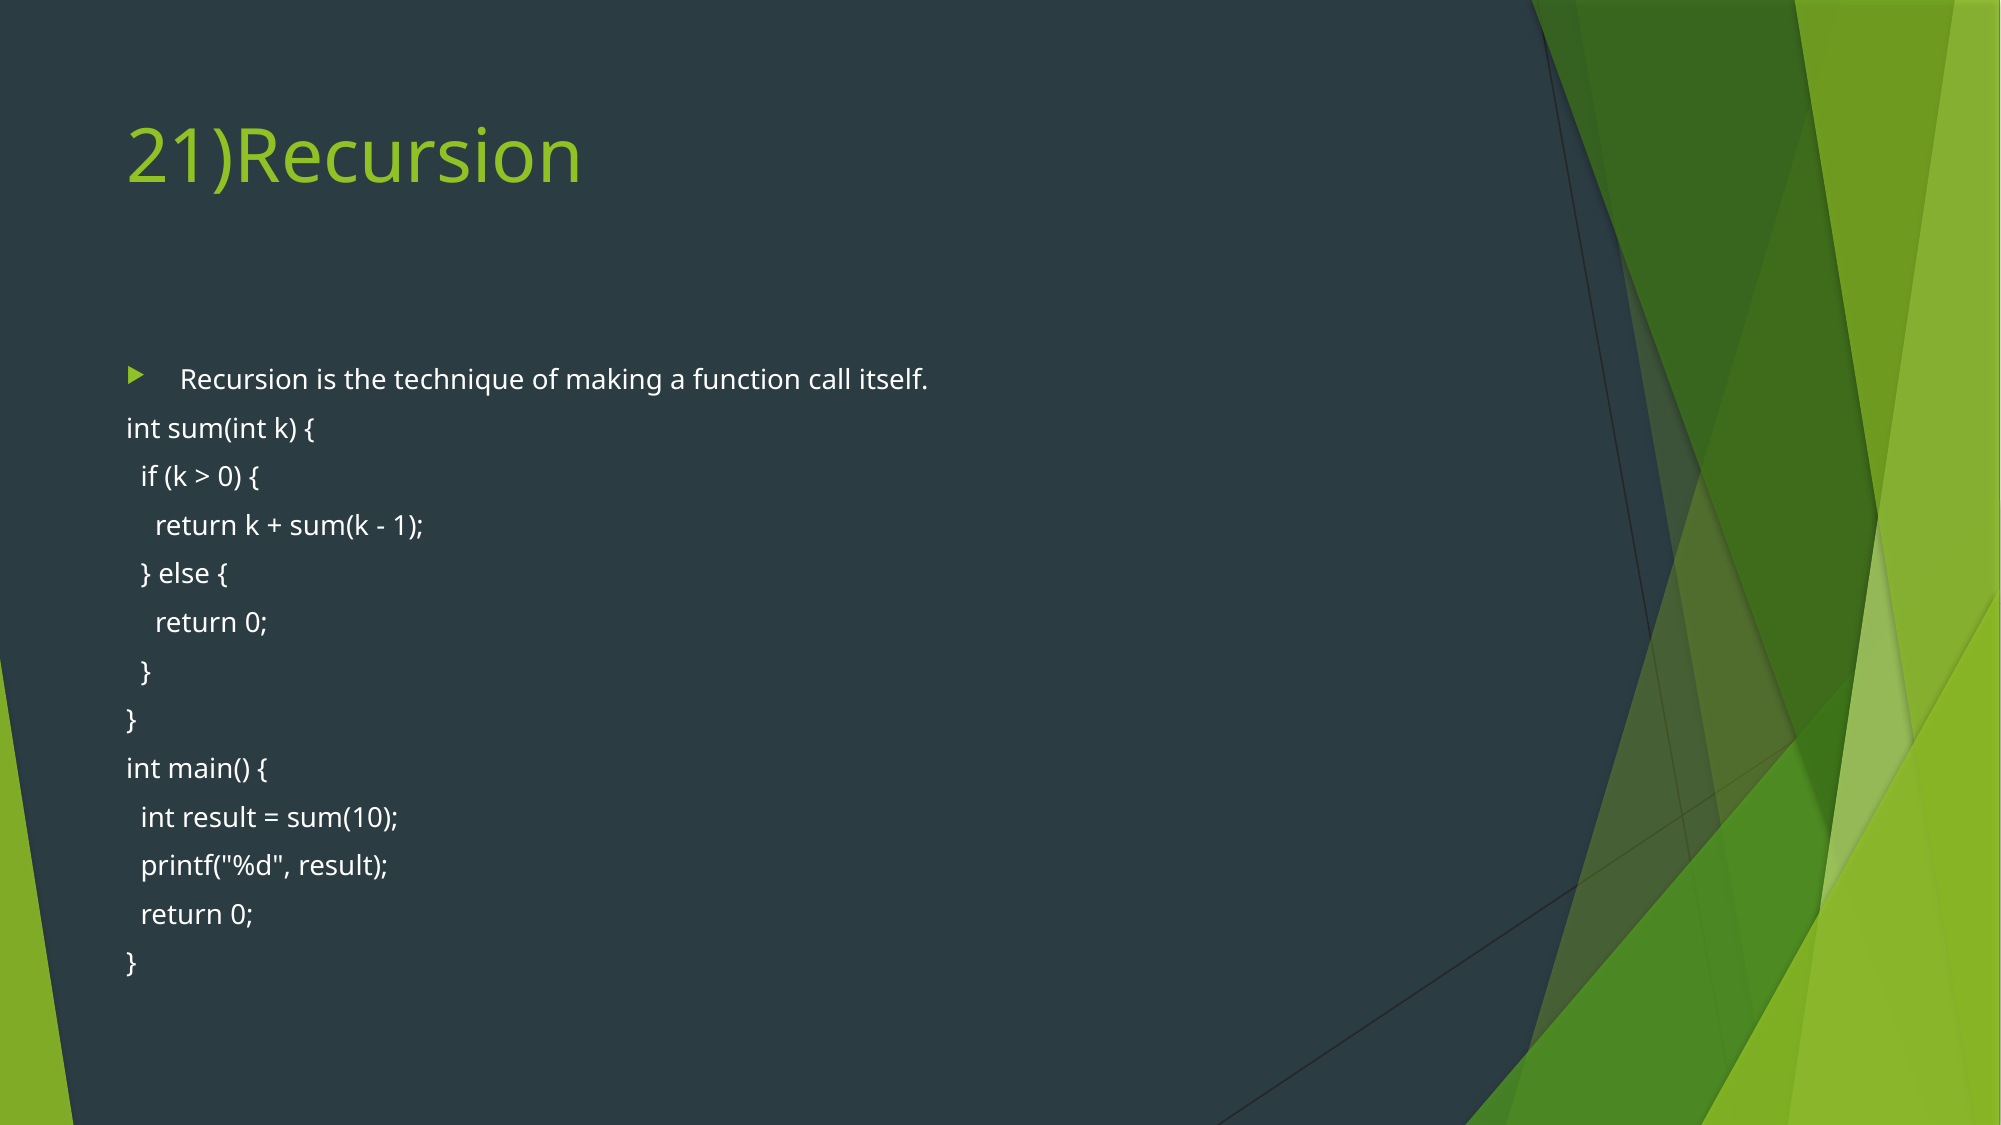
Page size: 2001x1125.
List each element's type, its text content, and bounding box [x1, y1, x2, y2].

list Recursion is the technique of making a function call itself. int sum(int k) { if (k > 0) { return k + sum(k - 1); } else { return 0; } } int main() { int result = sum(10); printf("%d", result); return 0; } [111, 354, 1522, 992]
title 21)Recursion [111, 99, 1522, 317]
